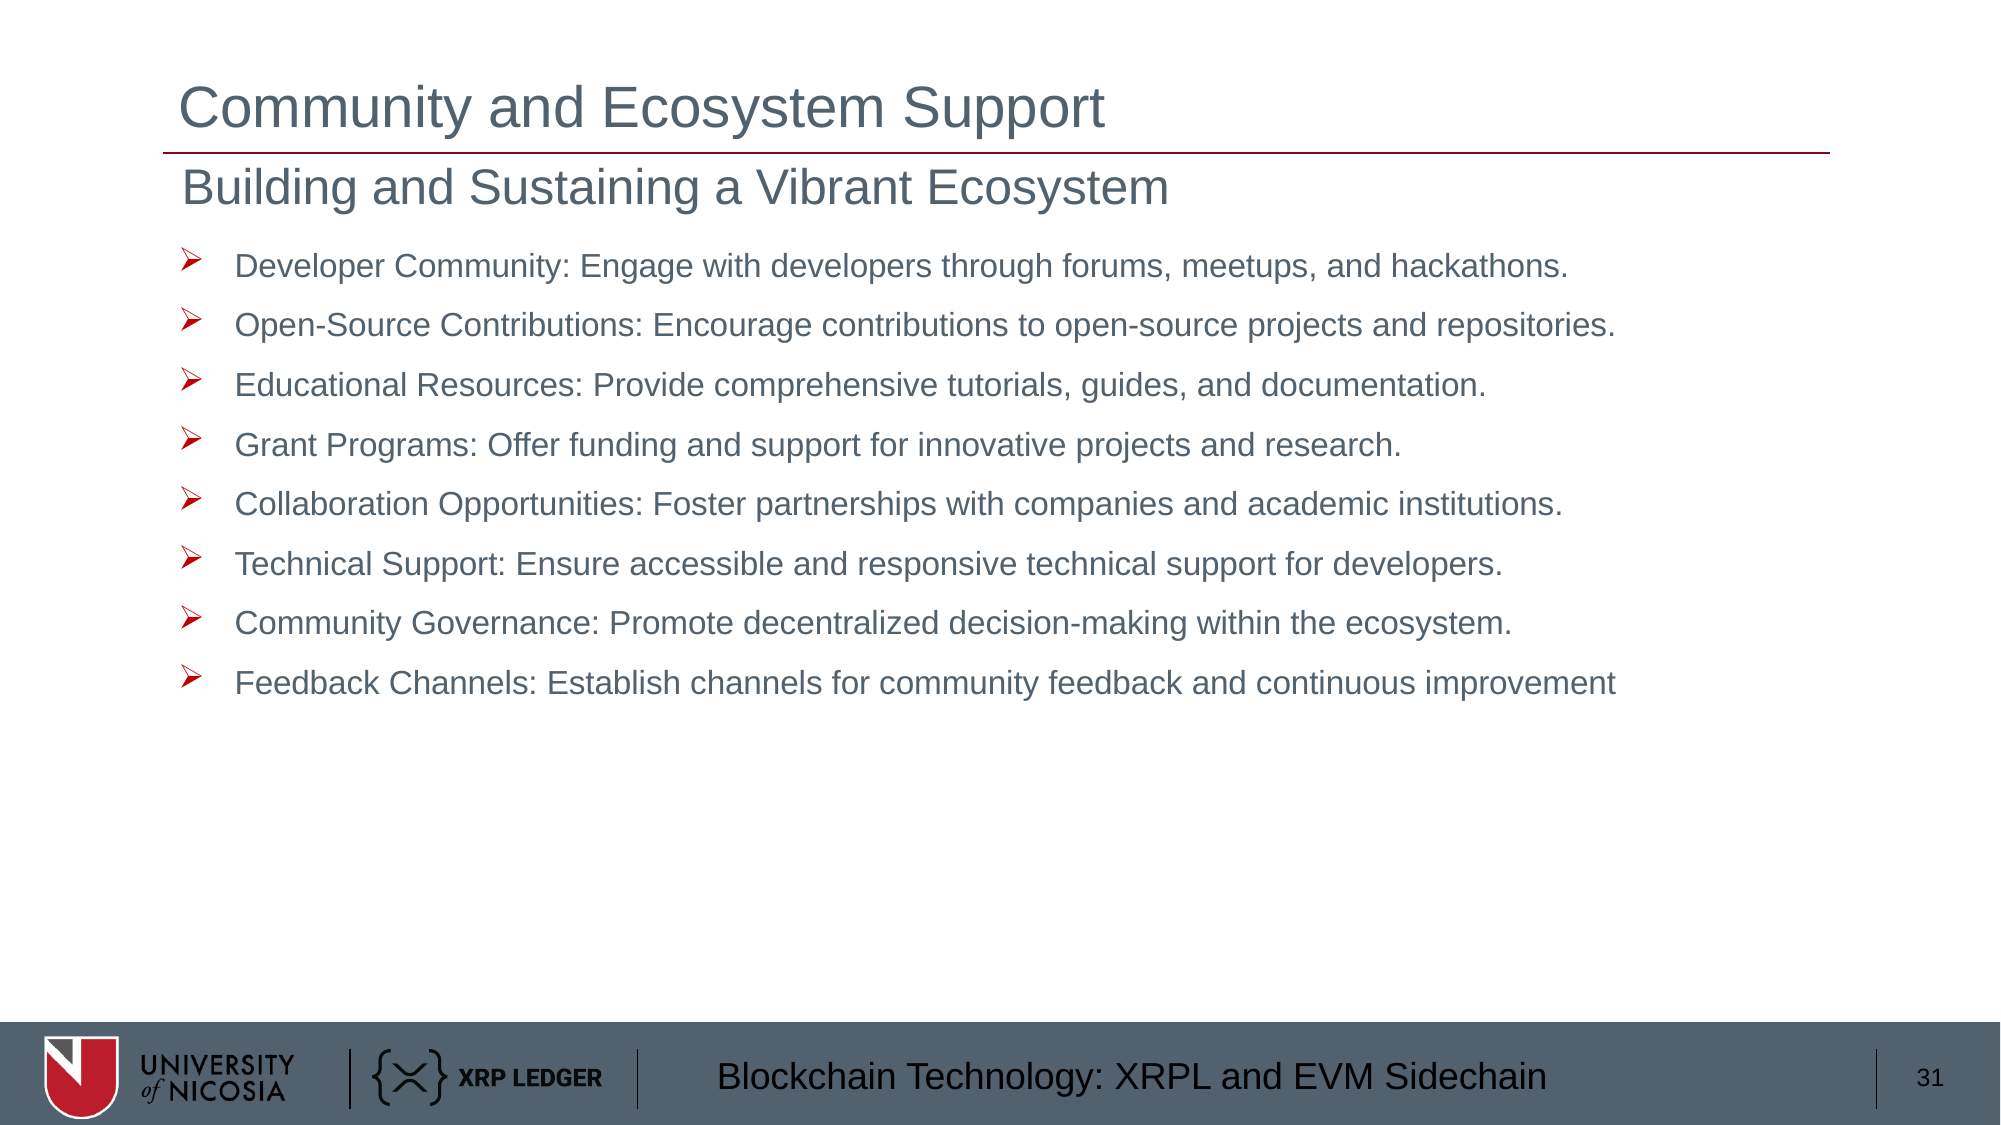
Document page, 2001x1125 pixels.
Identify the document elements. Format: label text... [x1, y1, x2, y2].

text_box Developer Community: Engage with developers through forums, meetups, and hackathons. Open-Source Contributions: Encourage contributions to open-source projects and repositories. Educational Resources: Provide comprehensive tutorials, guides, and documentation. Grant Programs: Offer funding and support for innovative projects and research. Collaboration Opportunities: Foster partnerships with companies and academic institutions. Technical Support: Ensure accessible and responsive technical support for developers. Community Governance: Promote decentralized decision-making within the ecosystem. Feedback Channels: Establish channels for community feedback and continuous improvement [176, 252, 1775, 701]
slide_number 31 [1910, 1061, 1951, 1125]
text_box Building and Sustaining a Vibrant Ecosystem [179, 153, 1225, 216]
picture [31, 1012, 307, 1125]
picture [371, 1048, 603, 1107]
title Community and Ecosystem Support [176, 67, 1238, 252]
